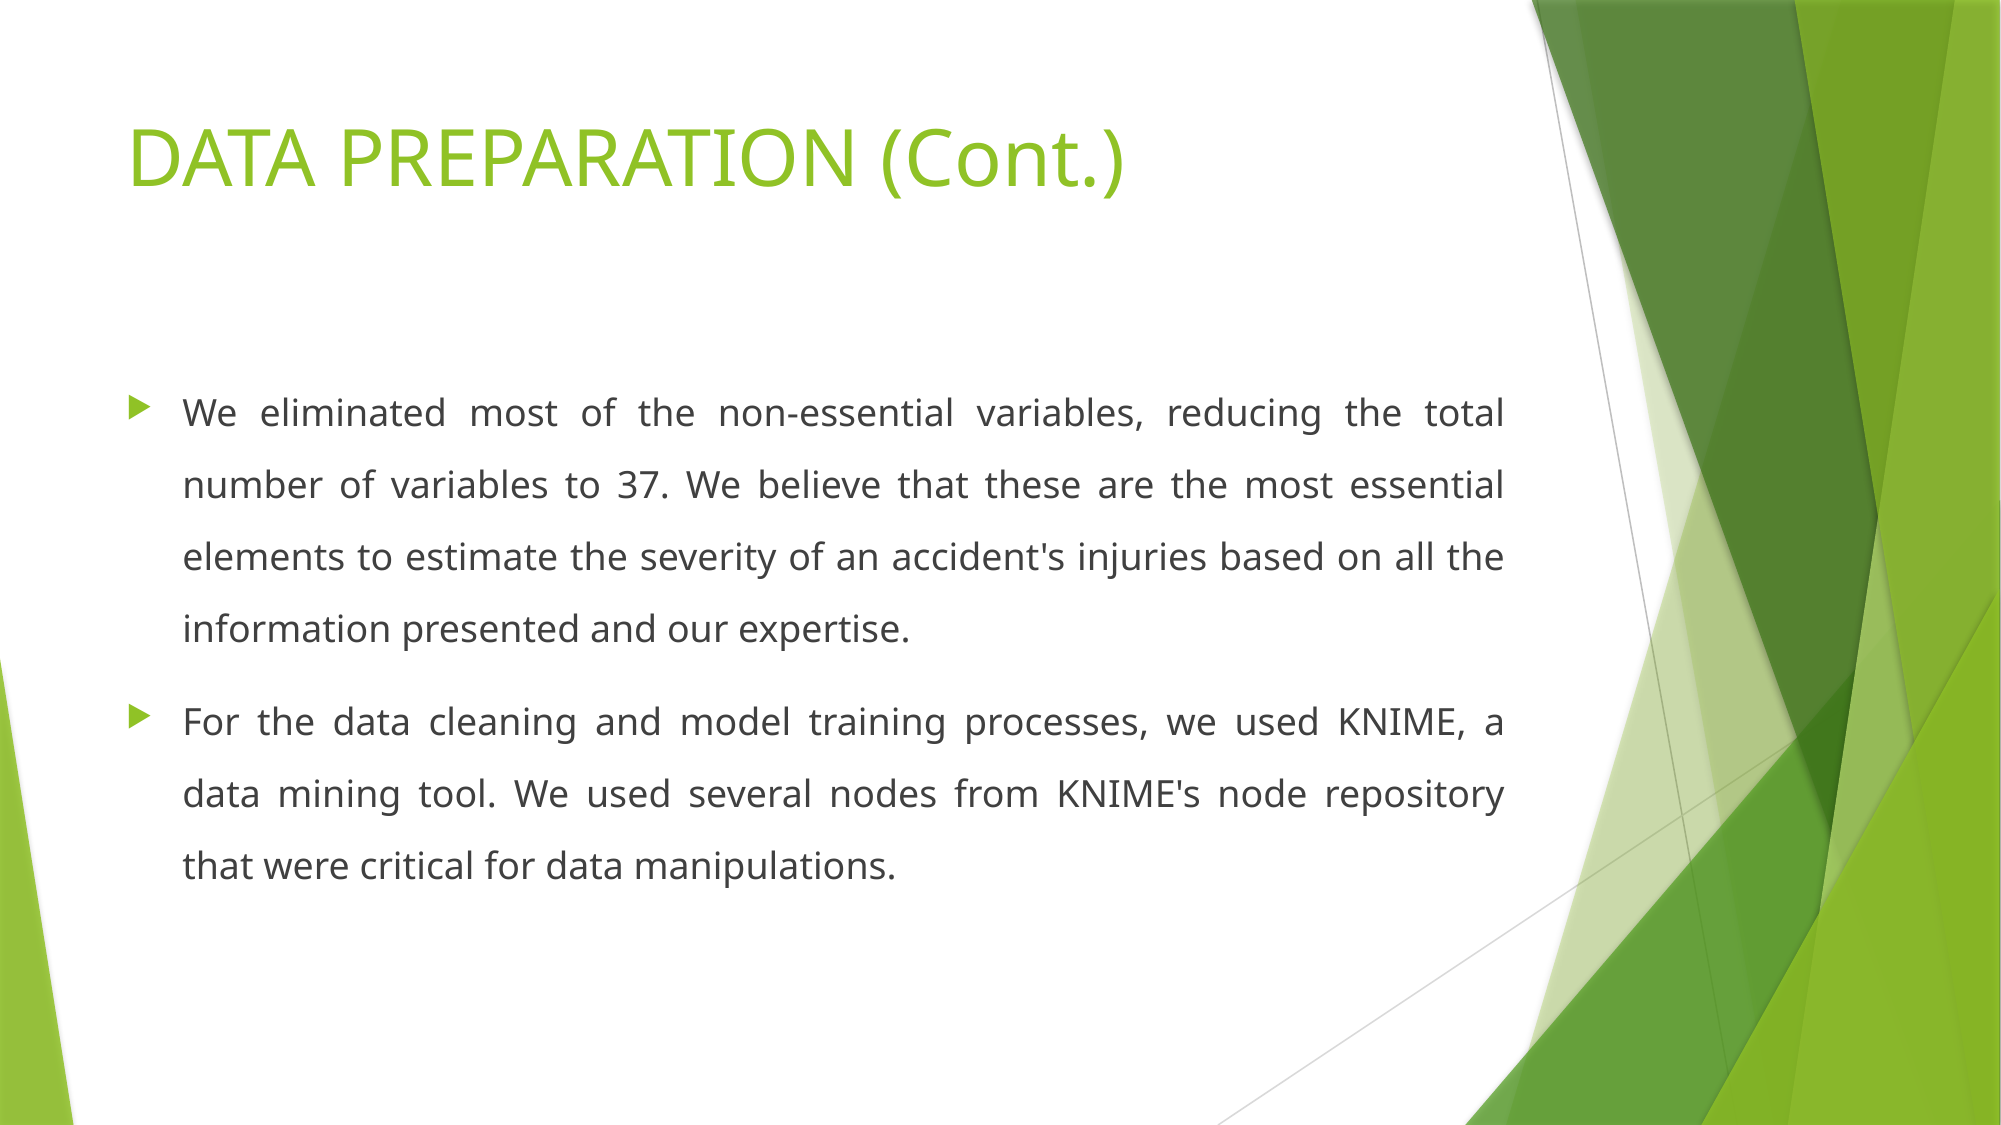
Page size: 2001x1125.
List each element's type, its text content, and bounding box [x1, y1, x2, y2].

list We eliminated most of the non-essential variables, reducing the total number of variables to 37. We believe that these are the most essential elements to estimate the severity of an accident's injuries based on all the information presented and our expertise. For the data cleaning and model training processes, we used KNIME, a data mining tool. We used several nodes from KNIME's node repository that were critical for data manipulations. [111, 354, 1522, 992]
title DATA PREPARATION (Cont.) [111, 99, 1522, 317]
